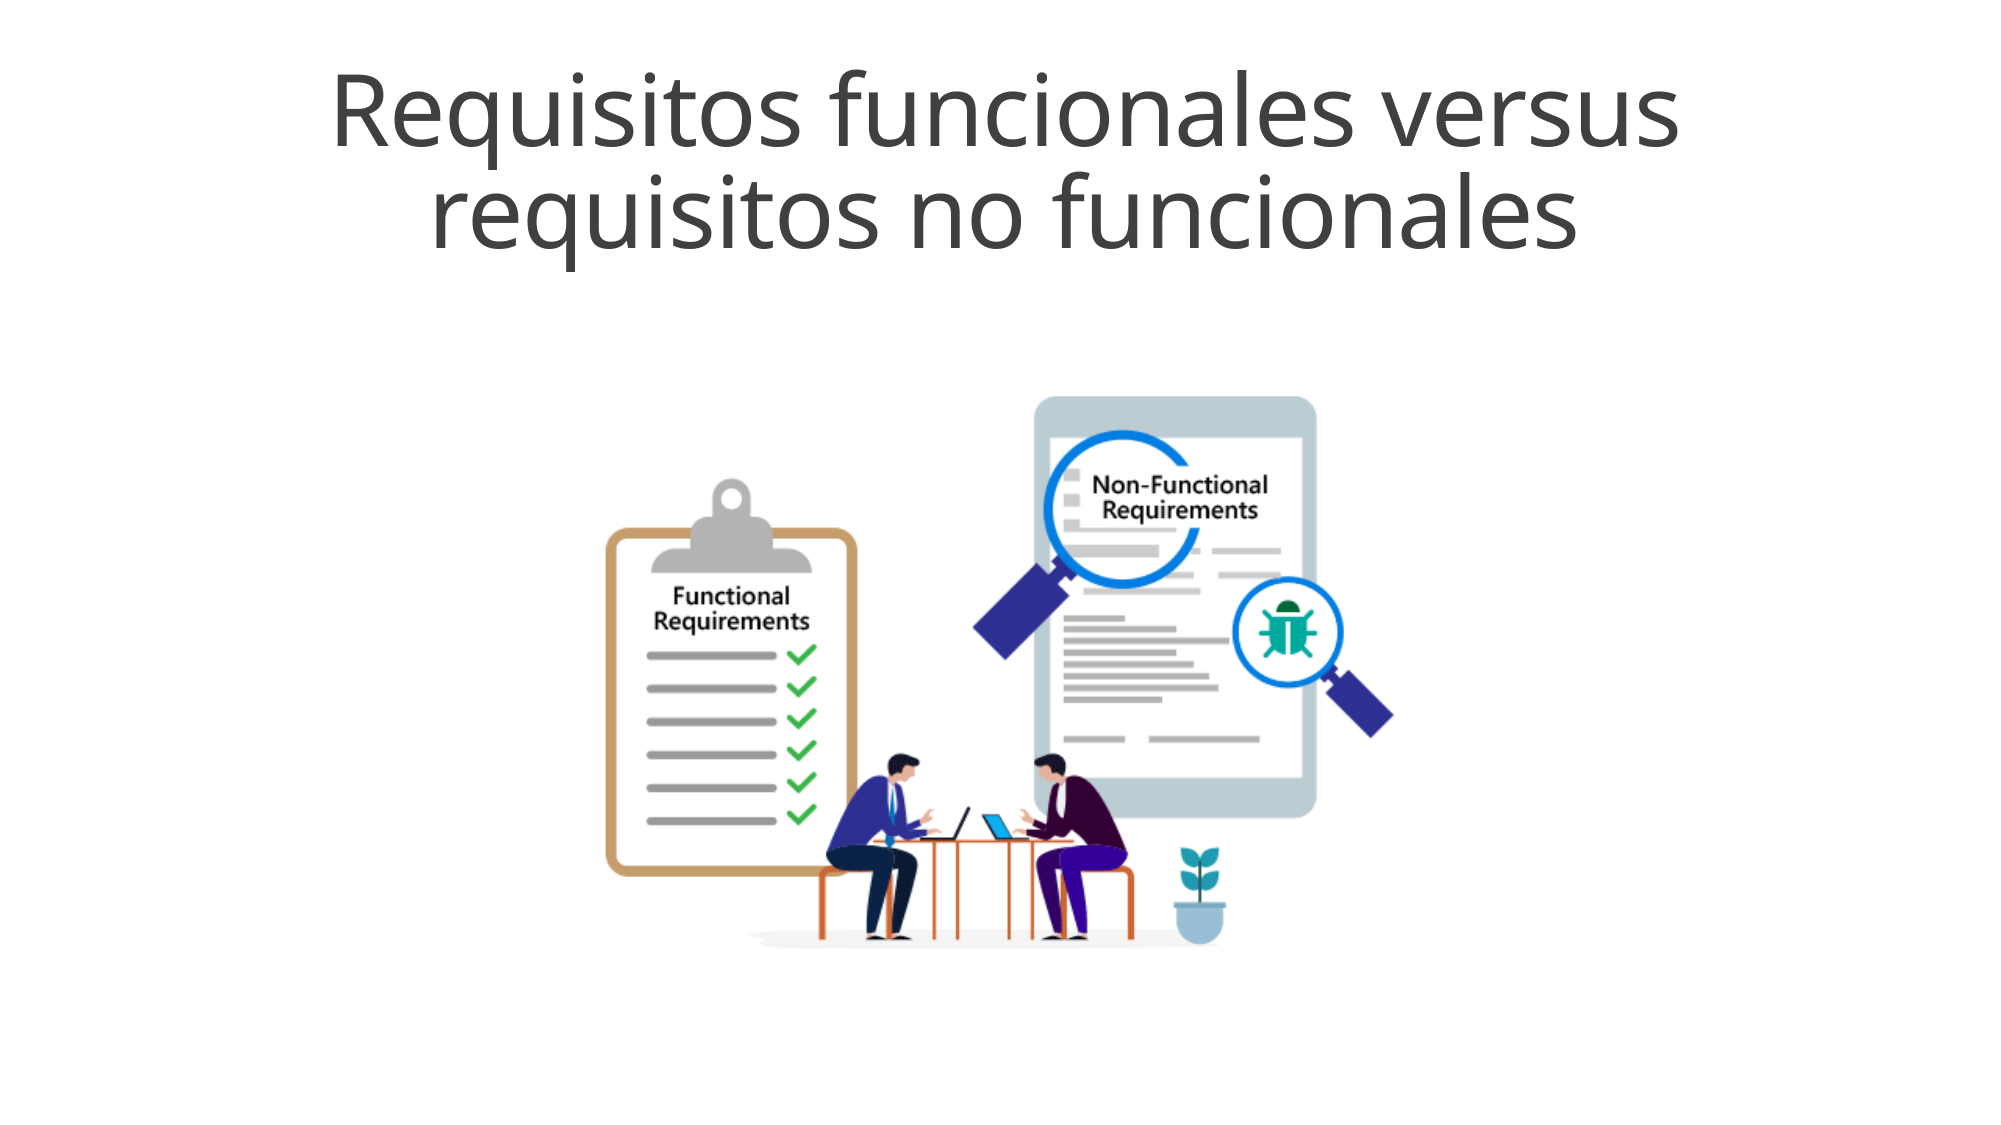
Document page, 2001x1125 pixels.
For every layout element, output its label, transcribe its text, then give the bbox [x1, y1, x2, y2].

picture [530, 337, 1470, 1011]
title Requisitos funcionales versus requisitos no funcionales [180, 38, 1830, 277]
